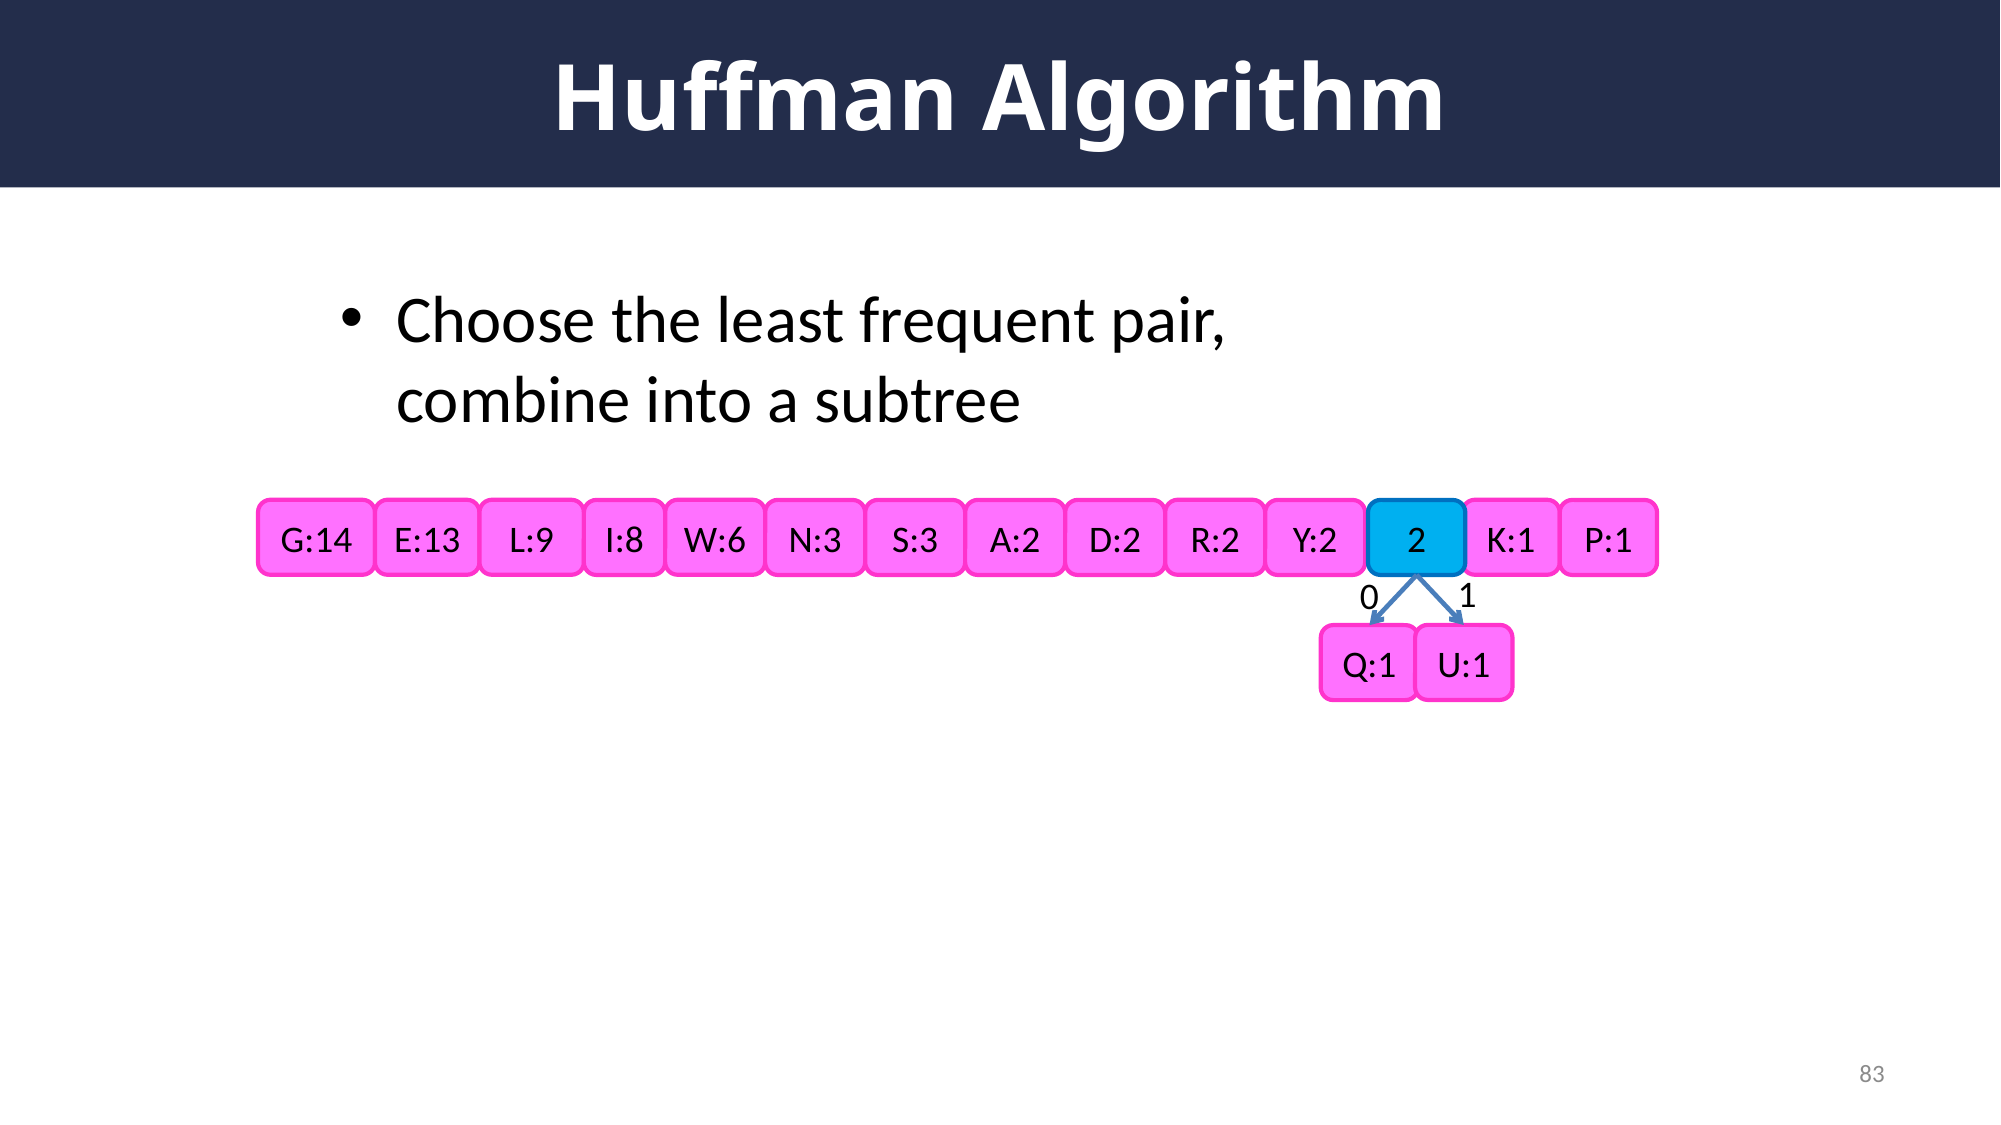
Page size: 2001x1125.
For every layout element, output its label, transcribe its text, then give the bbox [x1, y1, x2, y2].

text_box L:9 [477, 497, 584, 577]
text_box K:1 [1472, 497, 1560, 577]
title Huffman Algorithm [99, 24, 1900, 163]
text_box G:14 [255, 497, 375, 577]
text_box N:3 [763, 497, 865, 578]
text_box A:2 [963, 497, 1065, 578]
text_box E:13 [372, 497, 479, 577]
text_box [1320, 499, 1513, 701]
text_box P:1 [1557, 497, 1660, 578]
text_box I:8 [581, 497, 665, 578]
text_box R:2 [1163, 497, 1265, 577]
slide_number 83 [1433, 1042, 1900, 1103]
text_box D:2 [1063, 497, 1165, 578]
text_box W:6 [663, 497, 765, 577]
text_box S:3 [863, 497, 965, 578]
text_box Y:2 [1263, 497, 1354, 578]
list Choose the least frequent pair, combine into a subtree [324, 262, 1435, 450]
